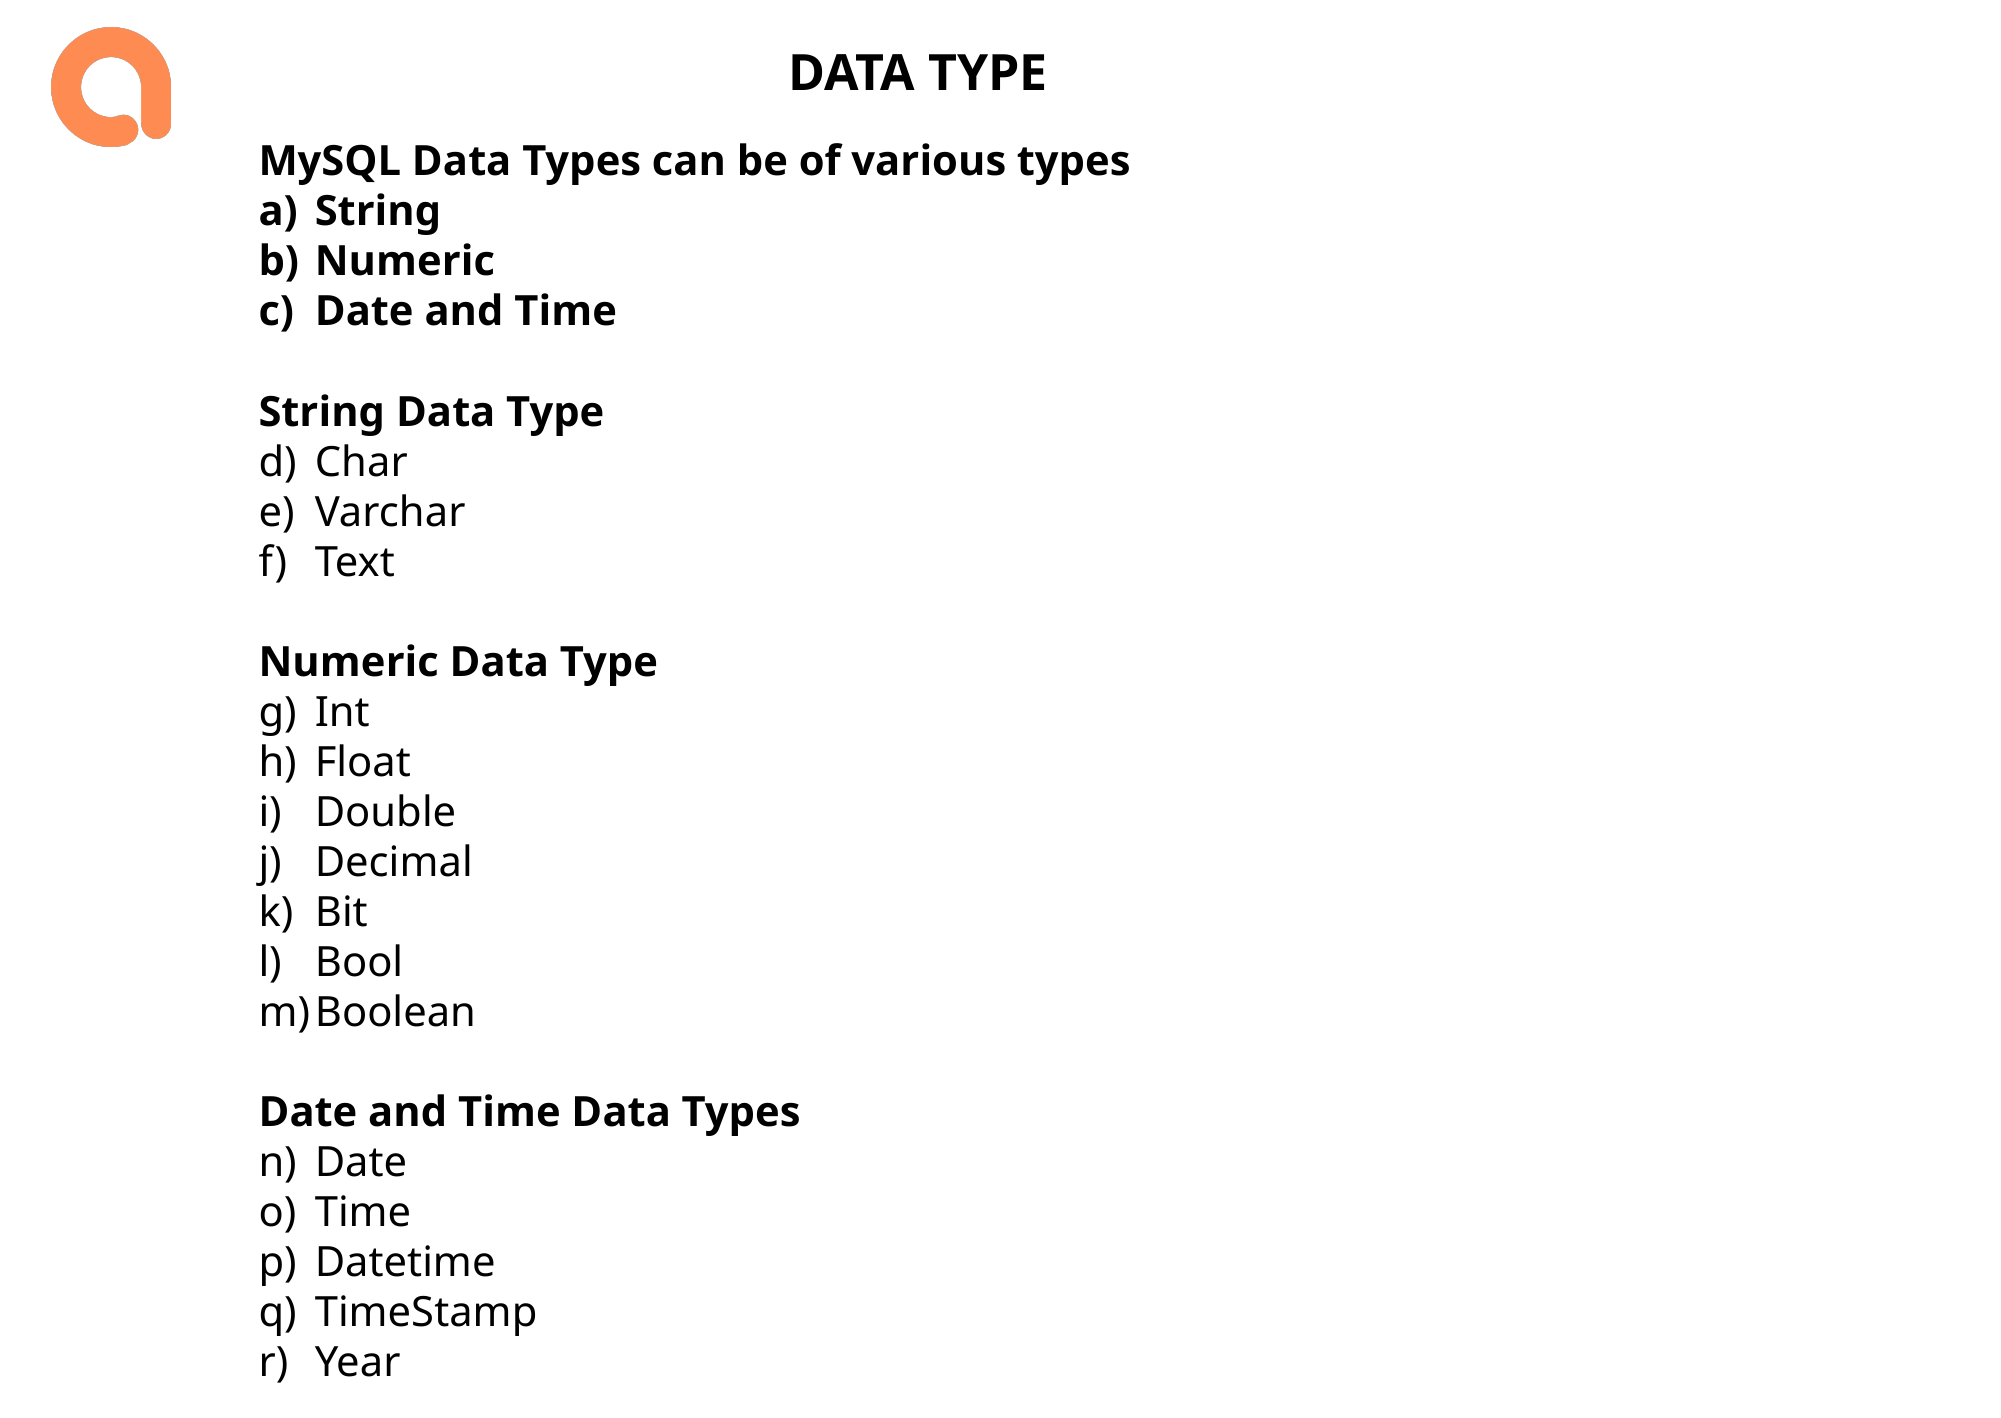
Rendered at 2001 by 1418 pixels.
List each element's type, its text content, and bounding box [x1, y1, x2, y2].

picture [51, 27, 171, 147]
text_box Data Type [696, 33, 1140, 109]
text_box MySQL Data Types can be of various types String Numeric Date and Time String Data Type Char Varchar Text Numeric Data Type Int Float Double Decimal Bit Bool Boolean Date and Time Data Types Date Time Datetime TimeStamp Year [243, 126, 1664, 1392]
